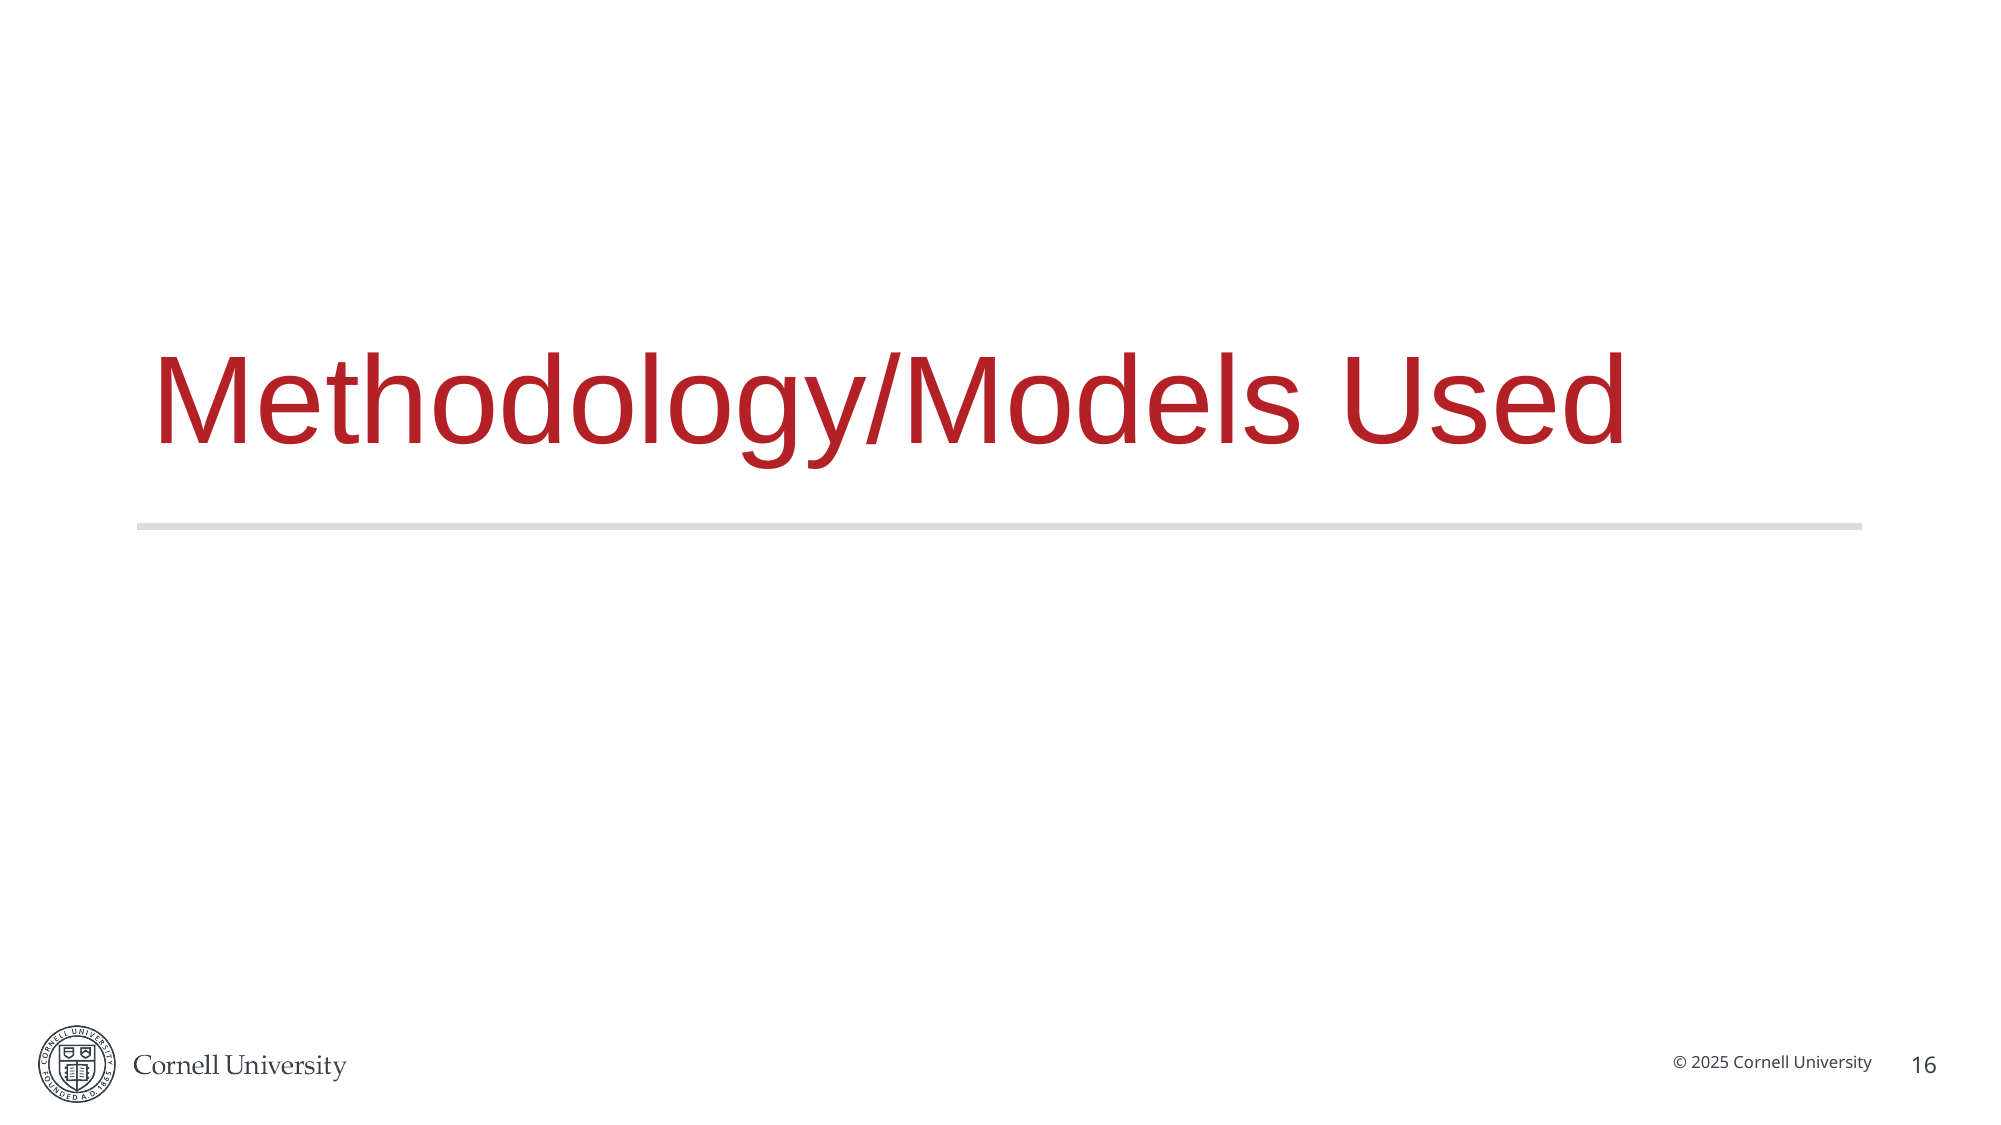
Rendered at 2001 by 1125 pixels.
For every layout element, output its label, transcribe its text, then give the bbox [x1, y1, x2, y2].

title Methodology/Models Used [136, 280, 1862, 527]
picture [38, 1025, 347, 1103]
